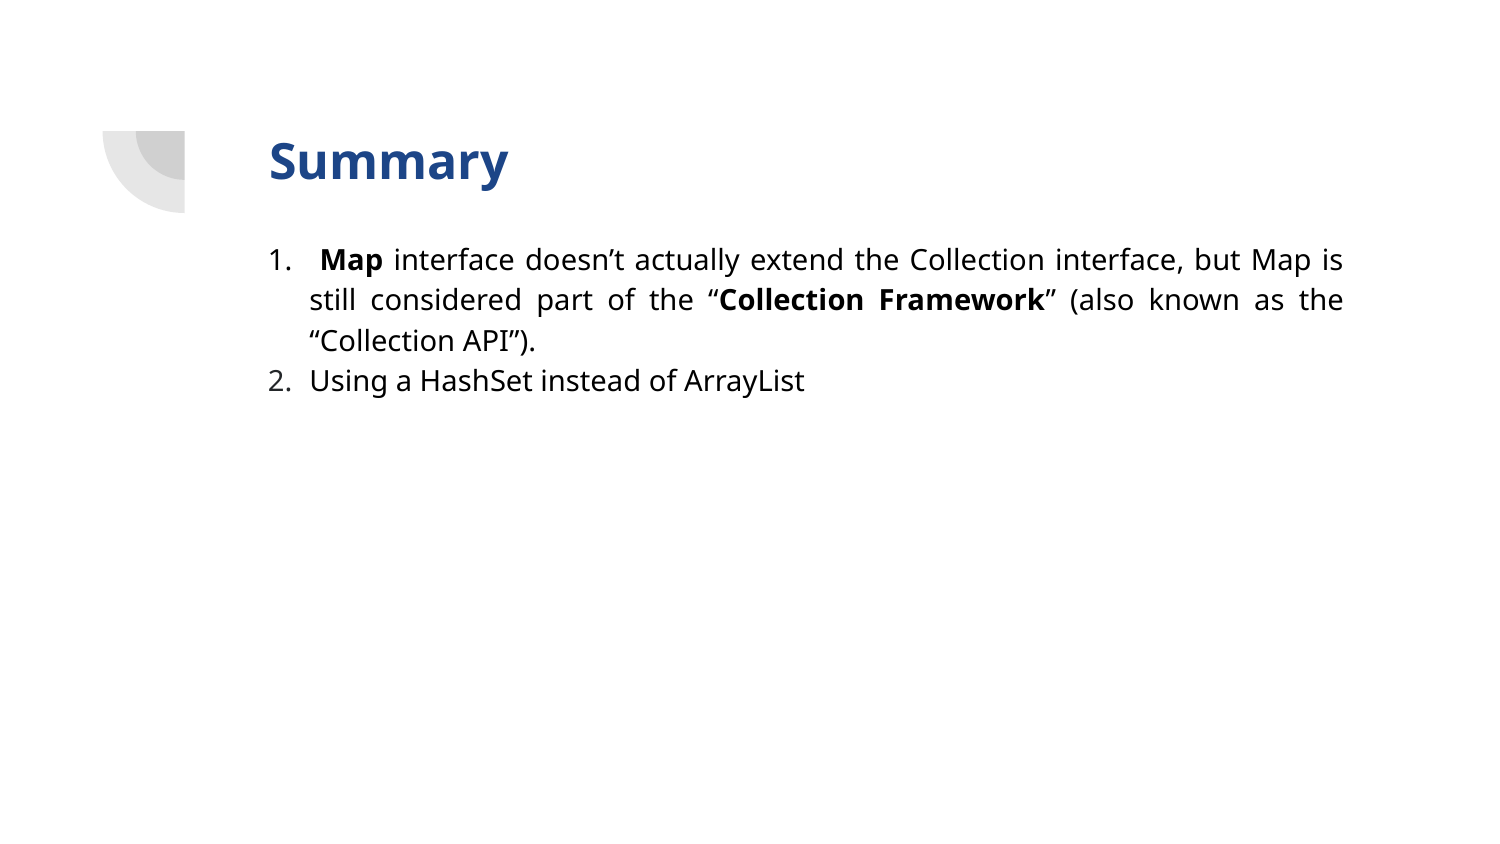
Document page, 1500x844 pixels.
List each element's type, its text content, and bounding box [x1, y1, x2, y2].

title Summary [239, 105, 1342, 221]
text_box Map interface doesn’t actually extend the Collection interface, but Map is still considered part of the “Collection Framework” (also known as the “Collection API”). Using a HashSet instead of ArrayList [176, 221, 1360, 412]
